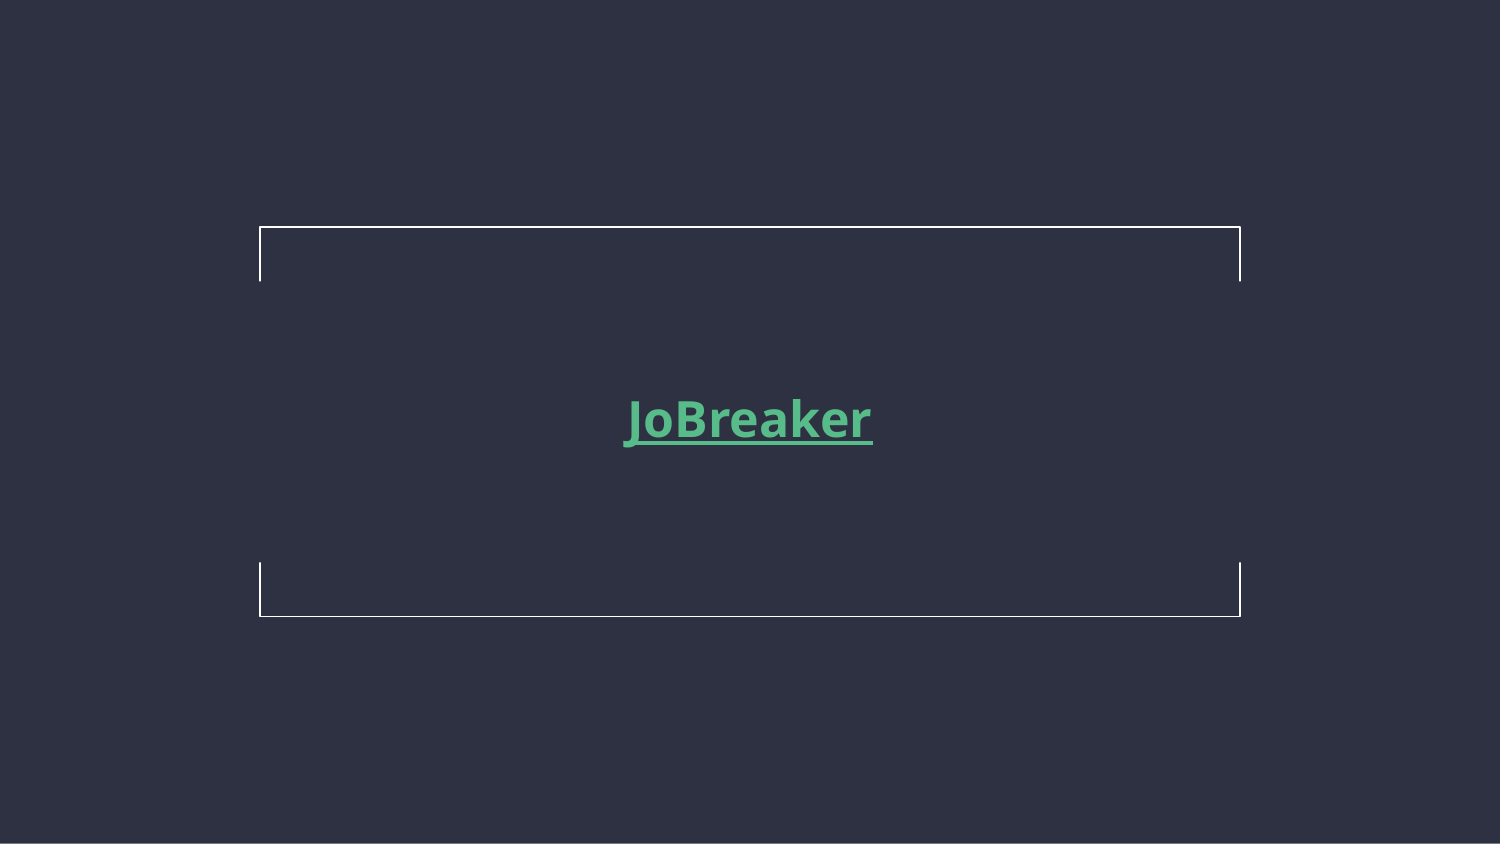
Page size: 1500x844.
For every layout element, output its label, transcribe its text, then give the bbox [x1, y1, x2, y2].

title JoBreaker [300, 290, 1200, 553]
